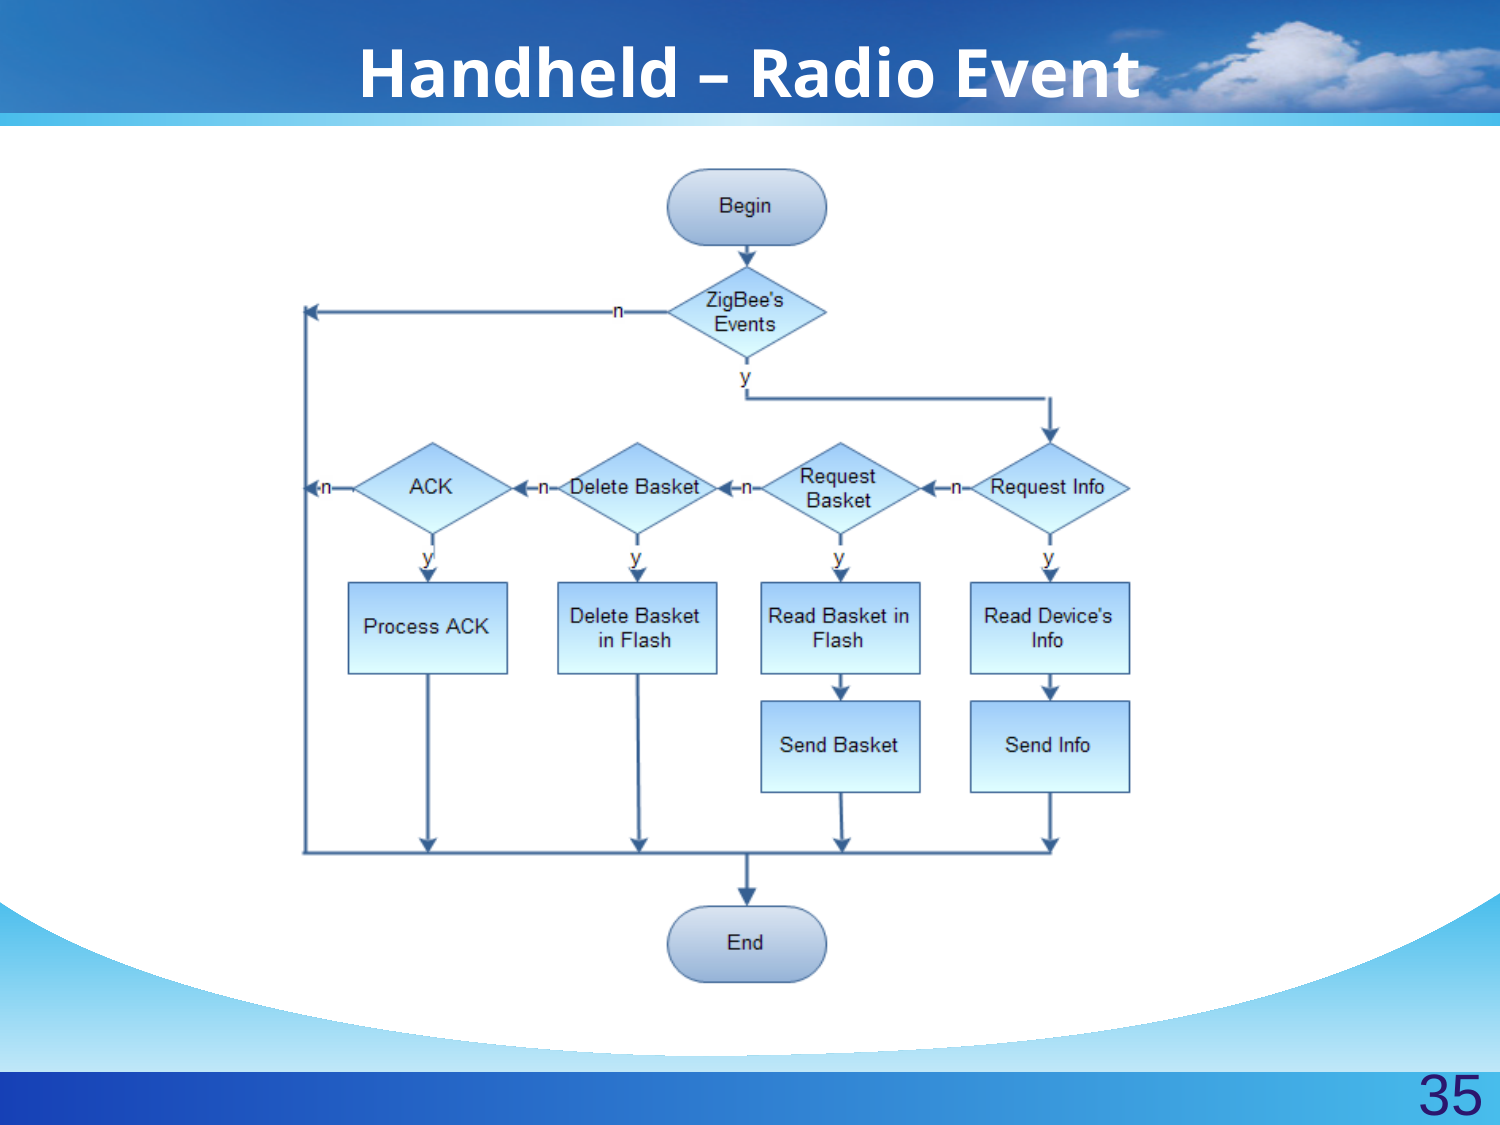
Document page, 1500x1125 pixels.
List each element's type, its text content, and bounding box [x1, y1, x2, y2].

title Handheld – Radio Event [75, 24, 1425, 118]
picture [0, 0, 1500, 114]
slide_number 35 [1362, 1050, 1499, 1125]
picture [274, 149, 1156, 1001]
